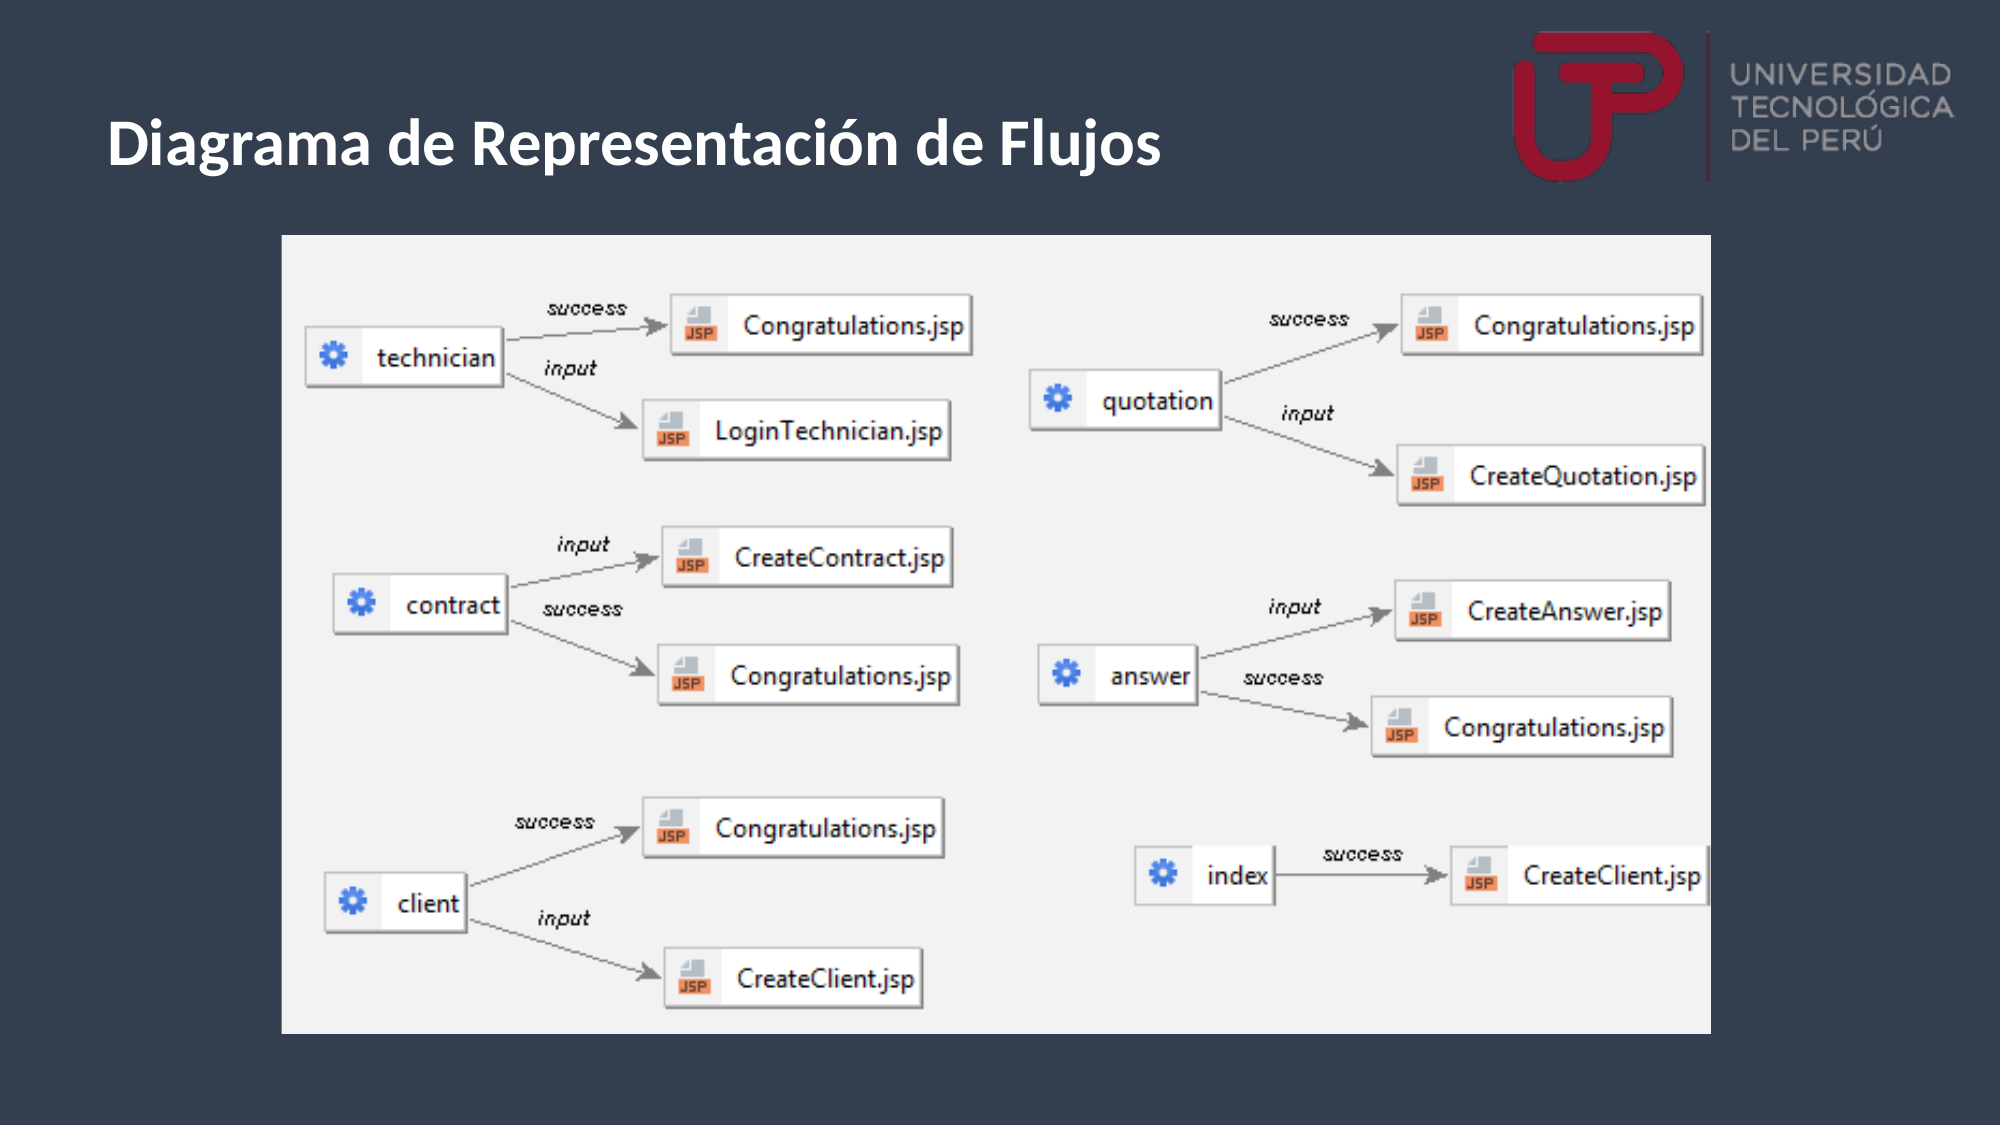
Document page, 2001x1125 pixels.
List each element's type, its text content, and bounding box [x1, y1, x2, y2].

text_box Diagrama de Representación de Flujos [92, 91, 1509, 186]
picture [281, 235, 1711, 1034]
picture [1509, 22, 1966, 188]
